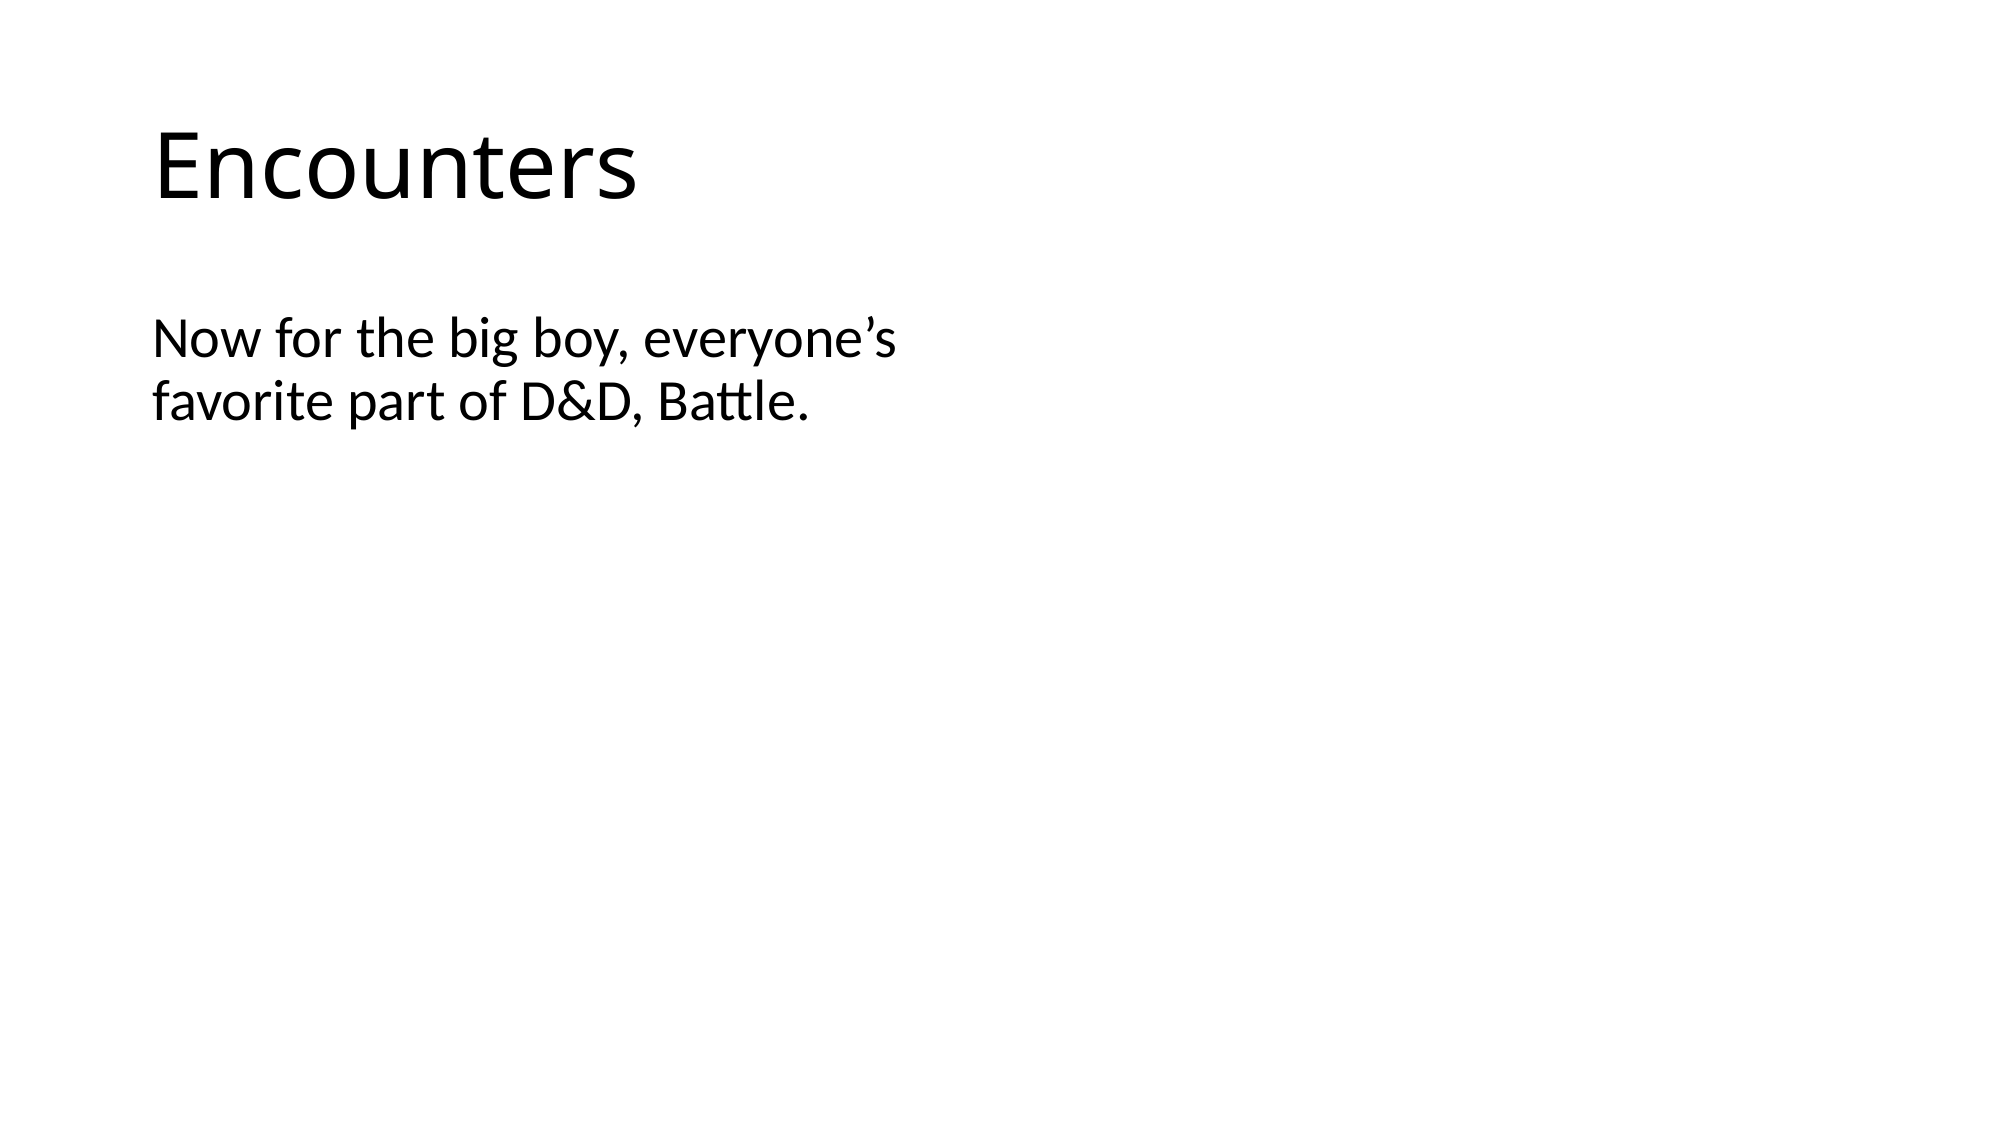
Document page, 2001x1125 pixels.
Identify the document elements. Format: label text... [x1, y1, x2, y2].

list Now for the big boy, everyone’s favorite part of D&D, Battle. [137, 299, 988, 1014]
title Encounters [137, 59, 1863, 278]
